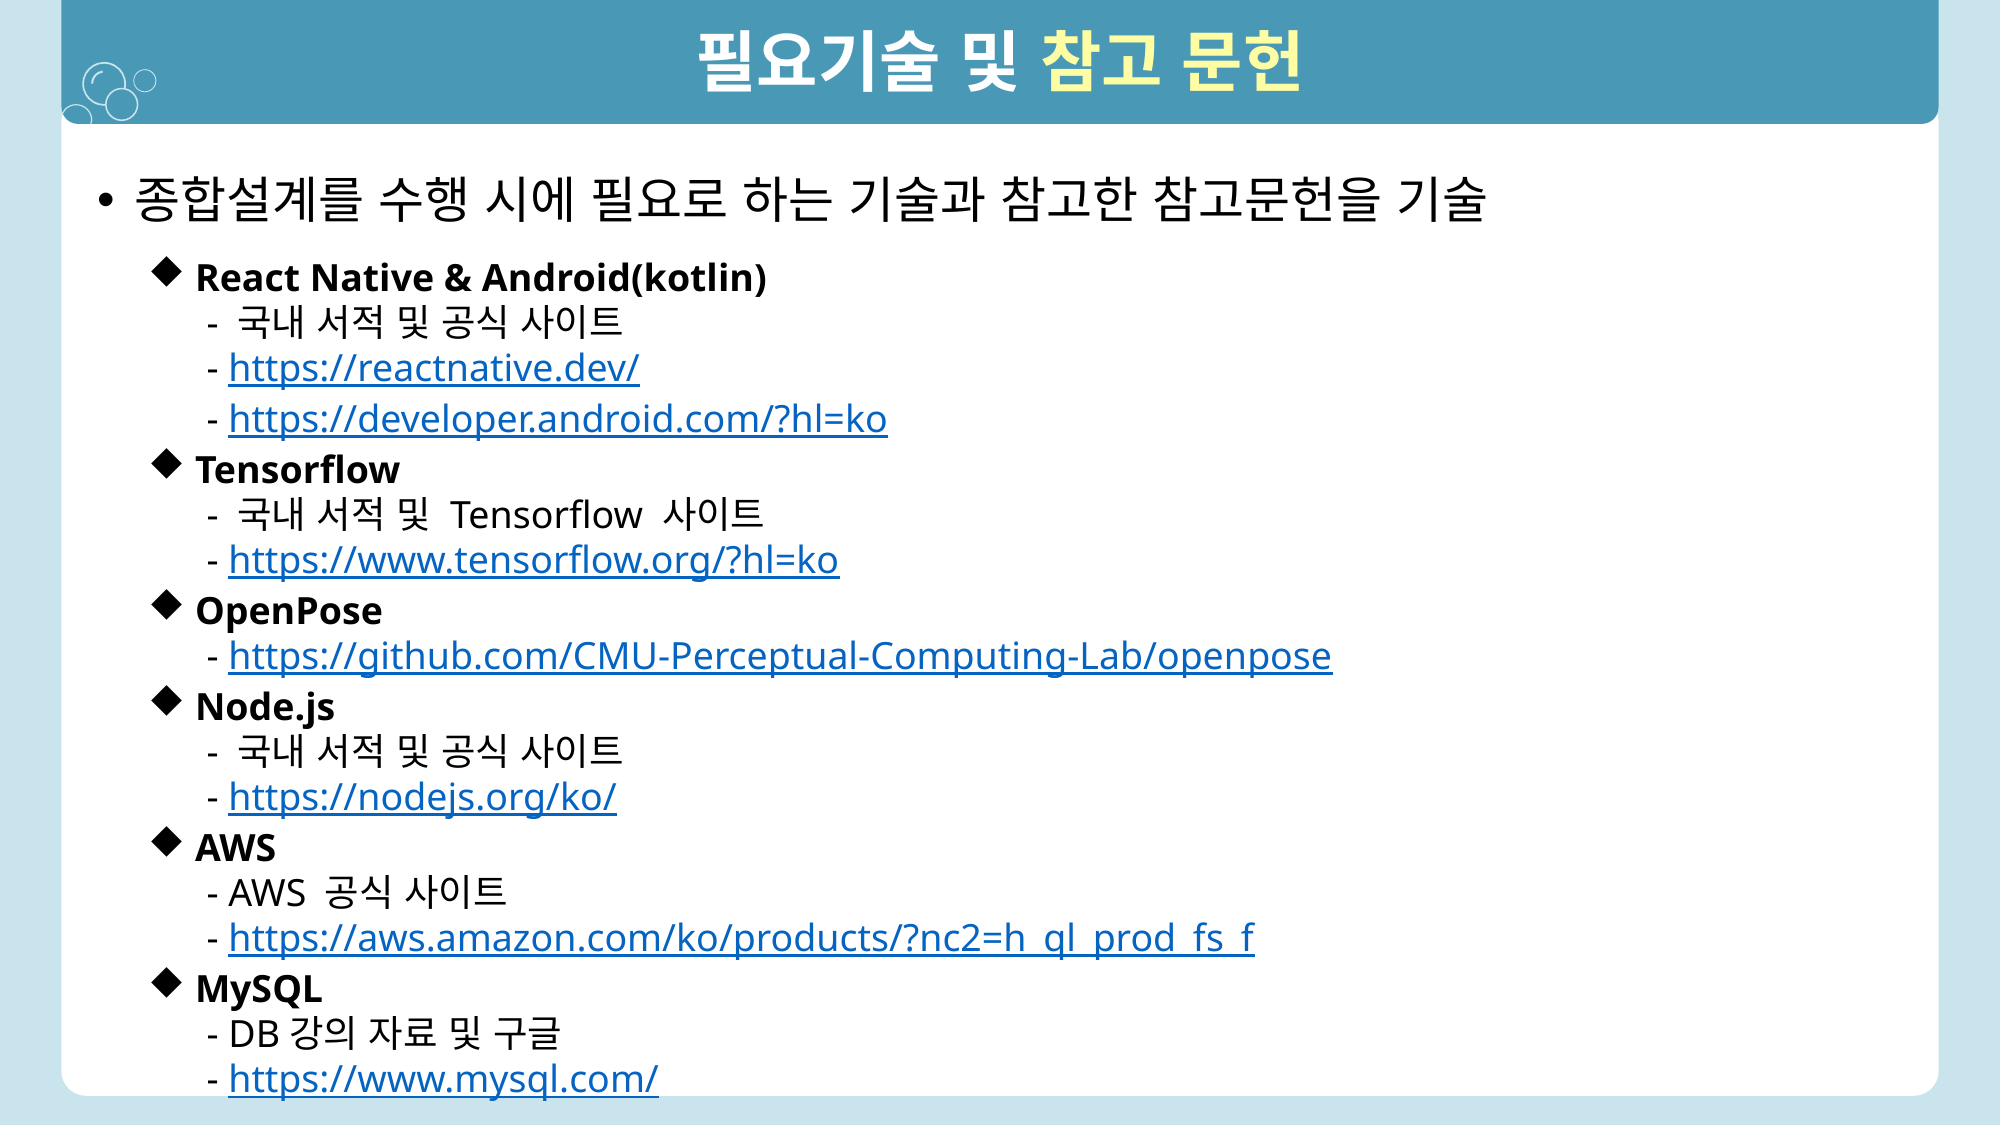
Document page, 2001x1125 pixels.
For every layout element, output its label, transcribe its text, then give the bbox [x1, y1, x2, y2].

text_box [61, 0, 1939, 124]
text_box 목표 시스템 개발을 위한 구체적 개발 방법 및 전략을 기술 Application Android Studio를 이용한 Android app rngus Android 운영체제 기반의 어플을 구현을 위한 Kotlin 언어 Server 및 DB Node.js와 AWS를 이용하여 서버 구축 MySQL을 이용하여 Data Base 구축 머신러닝 머신러닝을 위해 python을 활용한 tensorflow 사용 [60, 116, 1940, 1097]
text_box React Native & Android(kotlin) - 국내 서적 및 공식 사이트 - https://reactnative.dev/ - https://developer.android.com/?hl=ko Tensorflow - 국내 서적 및 Tensorflow 사이트 - https://www.tensorflow.org/?hl=ko OpenPose - https://github.com/CMU-Perceptual-Computing-Lab/openpose Node.js - 국내 서적 및 공식 사이트 - https://nodejs.org/ko/ AWS - AWS 공식 사이트 - https://aws.amazon.com/ko/products/?nc2=h_ql_prod_fs_f MySQL - DB강의 자료 및 구글 - https://www.mysql.com/ [133, 246, 1737, 1125]
list 종합설계를 수행 시에 필요로 하는 기술과 참고한 참고문헌을 기술 [82, 167, 1882, 1009]
